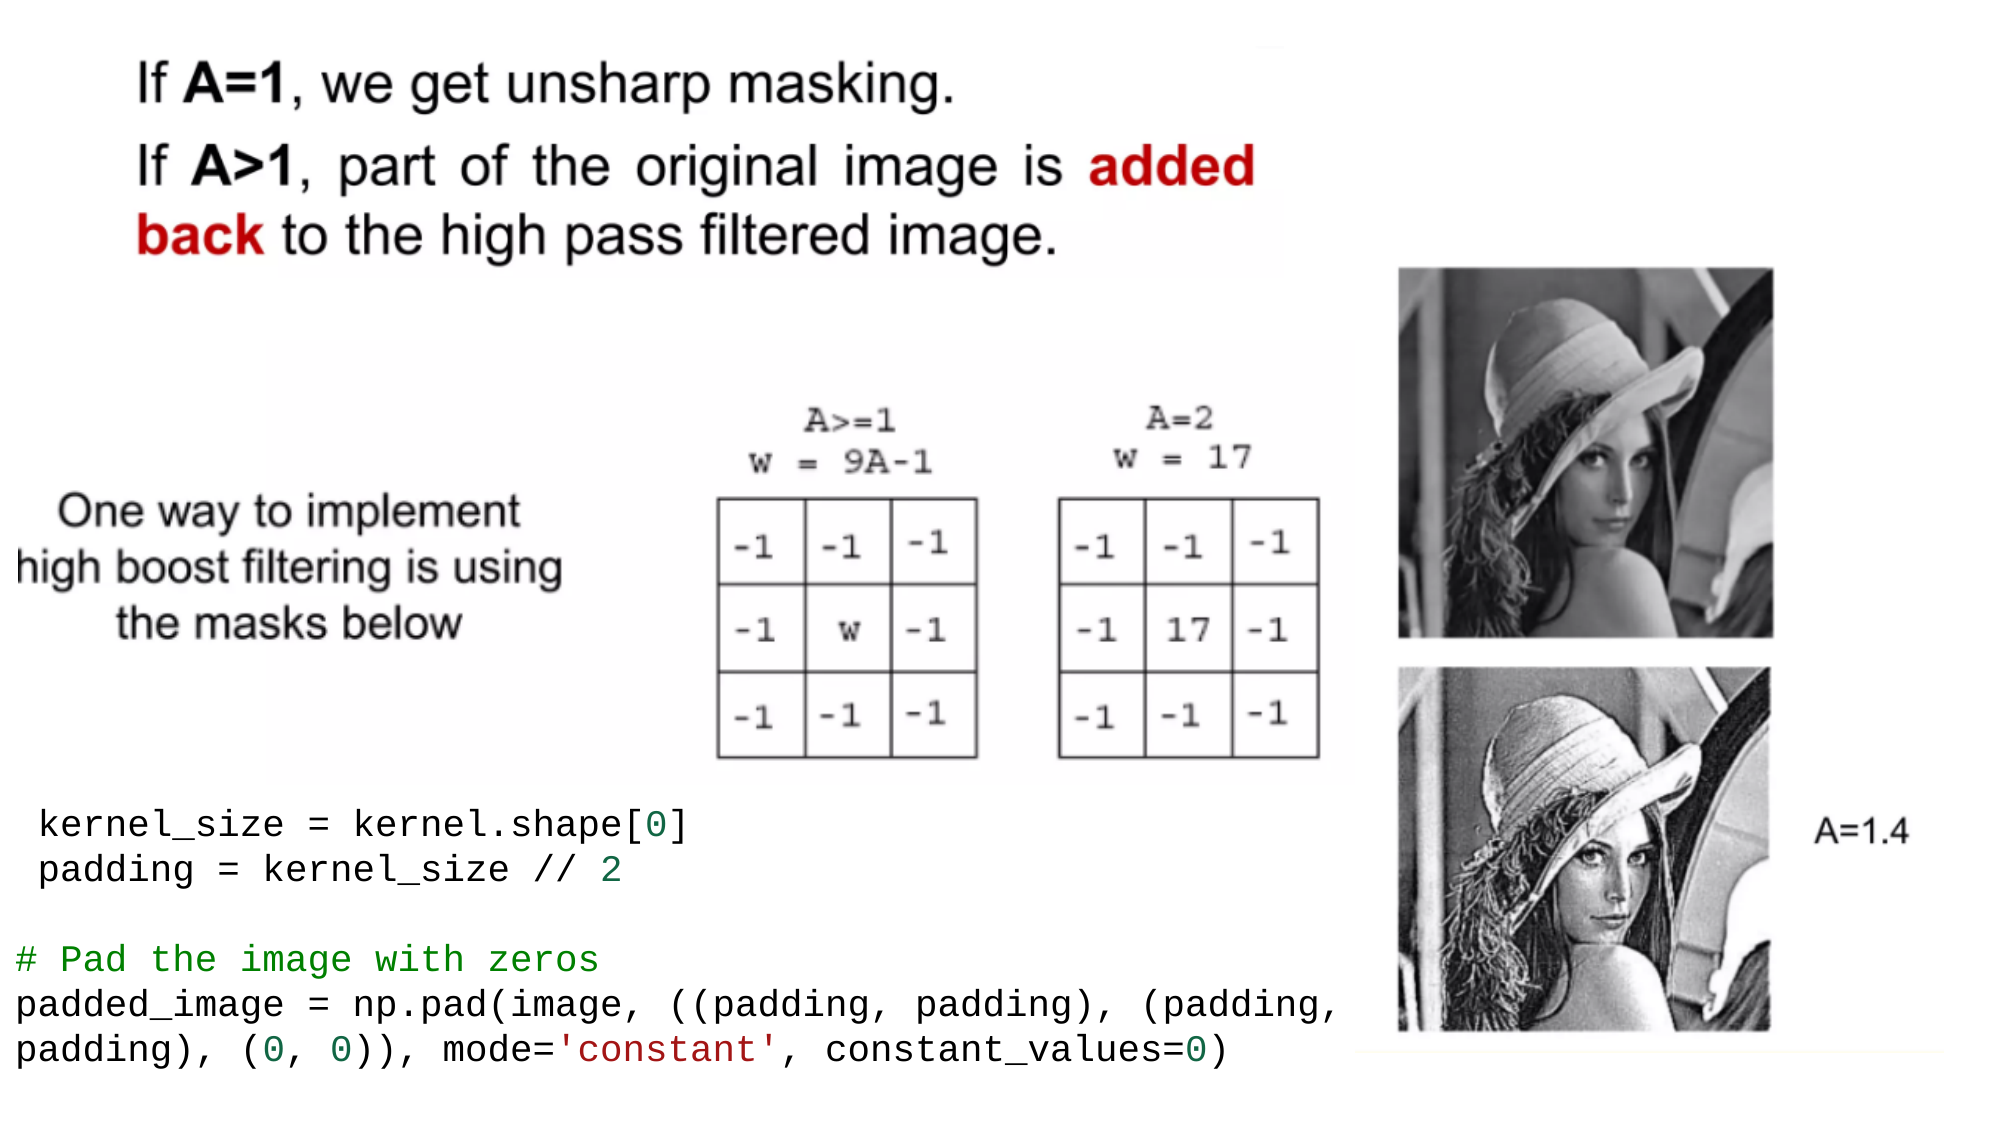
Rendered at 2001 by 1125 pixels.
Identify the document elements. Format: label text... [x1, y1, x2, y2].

picture [18, 251, 1944, 1053]
text_box kernel_size = kernel.shape[0] padding = kernel_size // 2 # Pad the image with zeros padded_image = np.pad(image, ((padding, padding), (padding, padding), (0, 0)), mode='constant', constant_values=0) [0, 791, 1385, 1077]
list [119, 46, 1284, 278]
